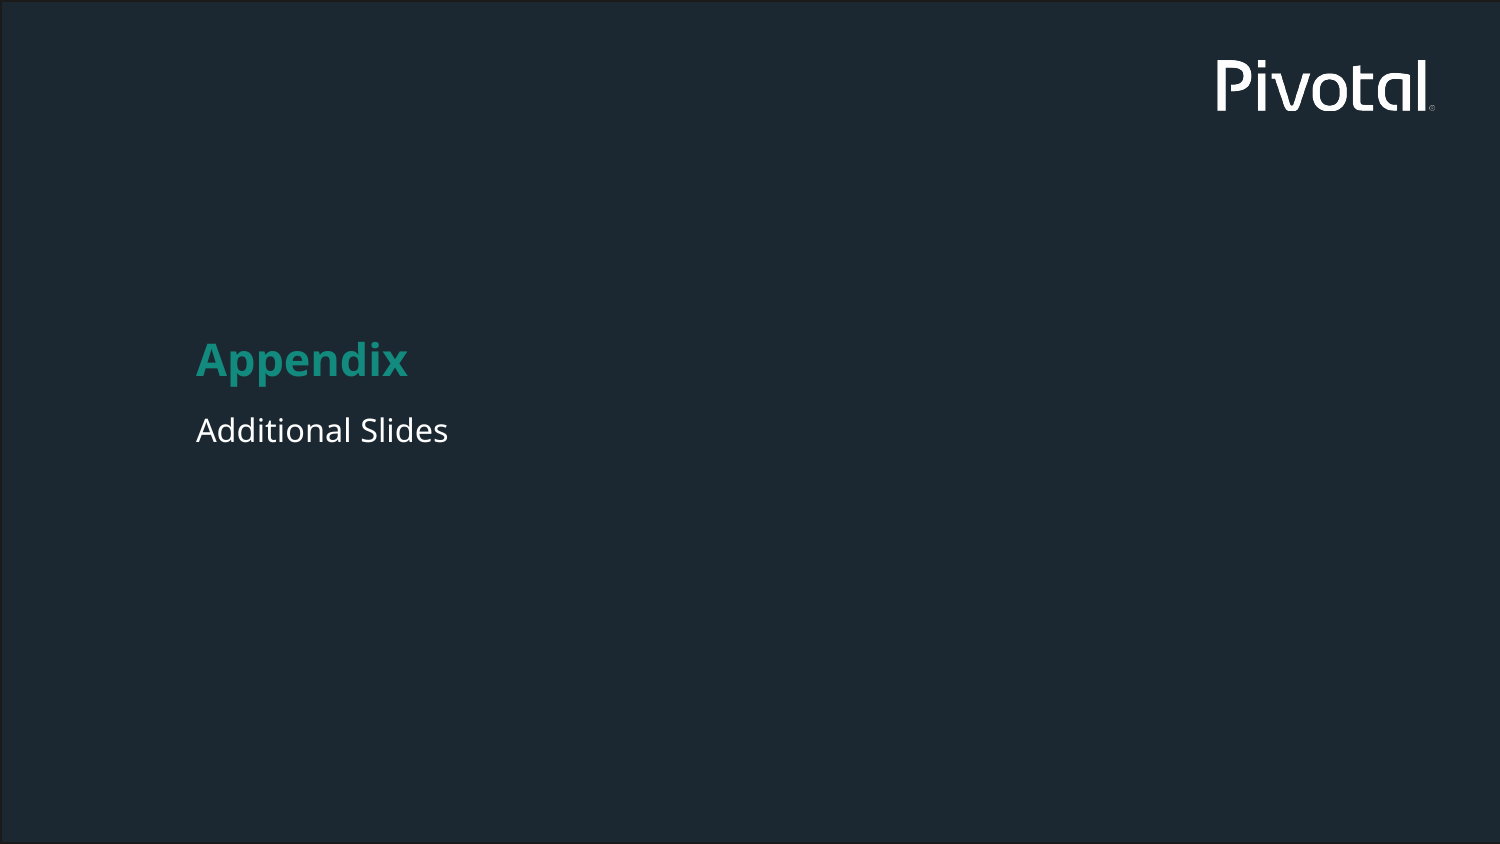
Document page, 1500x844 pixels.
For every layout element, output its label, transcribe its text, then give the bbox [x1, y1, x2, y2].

title Appendix [195, 313, 1337, 403]
picture [1214, 60, 1438, 111]
list Additional Slides [195, 409, 1153, 483]
